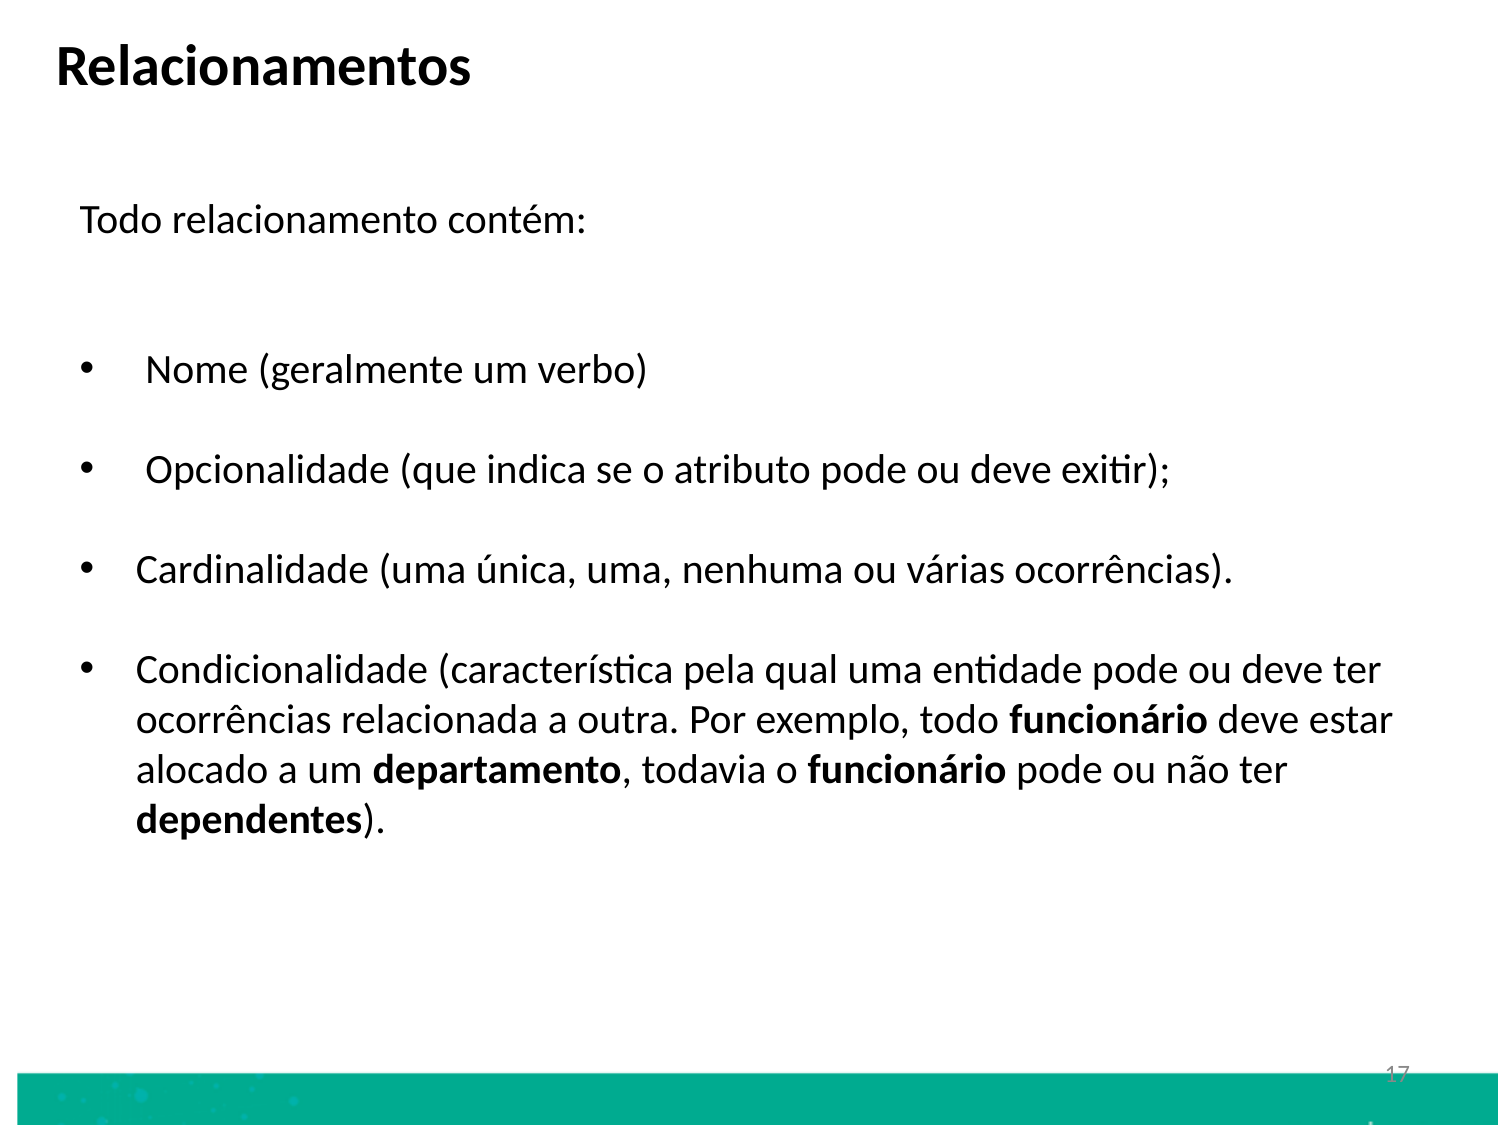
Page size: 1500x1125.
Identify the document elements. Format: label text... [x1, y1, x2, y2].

text_box Todo relacionamento contém: Nome (geralmente um verbo) Opcionalidade (que indica se o atributo pode ou deve exitir); Cardinalidade (uma única, uma, nenhuma ou várias ocorrências). Condicionalidade (característica pela qual uma entidade pode ou deve ter ocorrências relacionada a outra. Por exemplo, todo funcionário deve estar alocado a um departamento, todavia o funcionário pode ou não ter dependentes). [64, 184, 1459, 921]
slide_number 17 [1074, 1042, 1425, 1103]
text_box Relacionamentos [41, 22, 1392, 102]
picture [2, 0, 1498, 1125]
